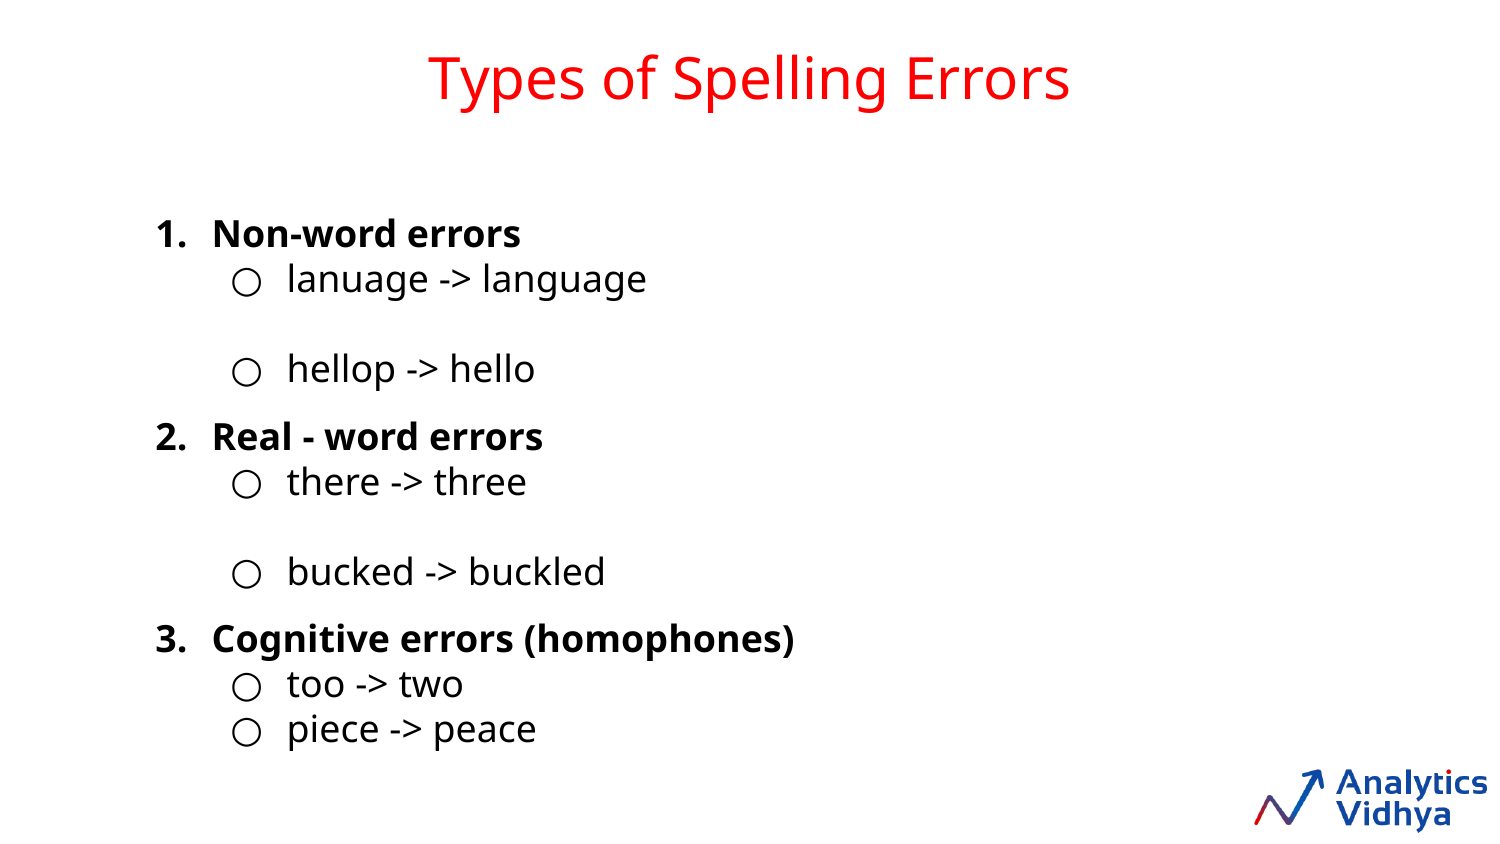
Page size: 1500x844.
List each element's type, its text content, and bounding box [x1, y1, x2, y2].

picture [1233, 757, 1500, 844]
text_box Non-word errors lanuage -> language hellop -> hello Real - word errors there -> three bucked -> buckled Cognitive errors (homophones) too -> two piece -> peace [121, 172, 1379, 798]
text_box Types of Spelling Errors [0, 35, 1500, 124]
